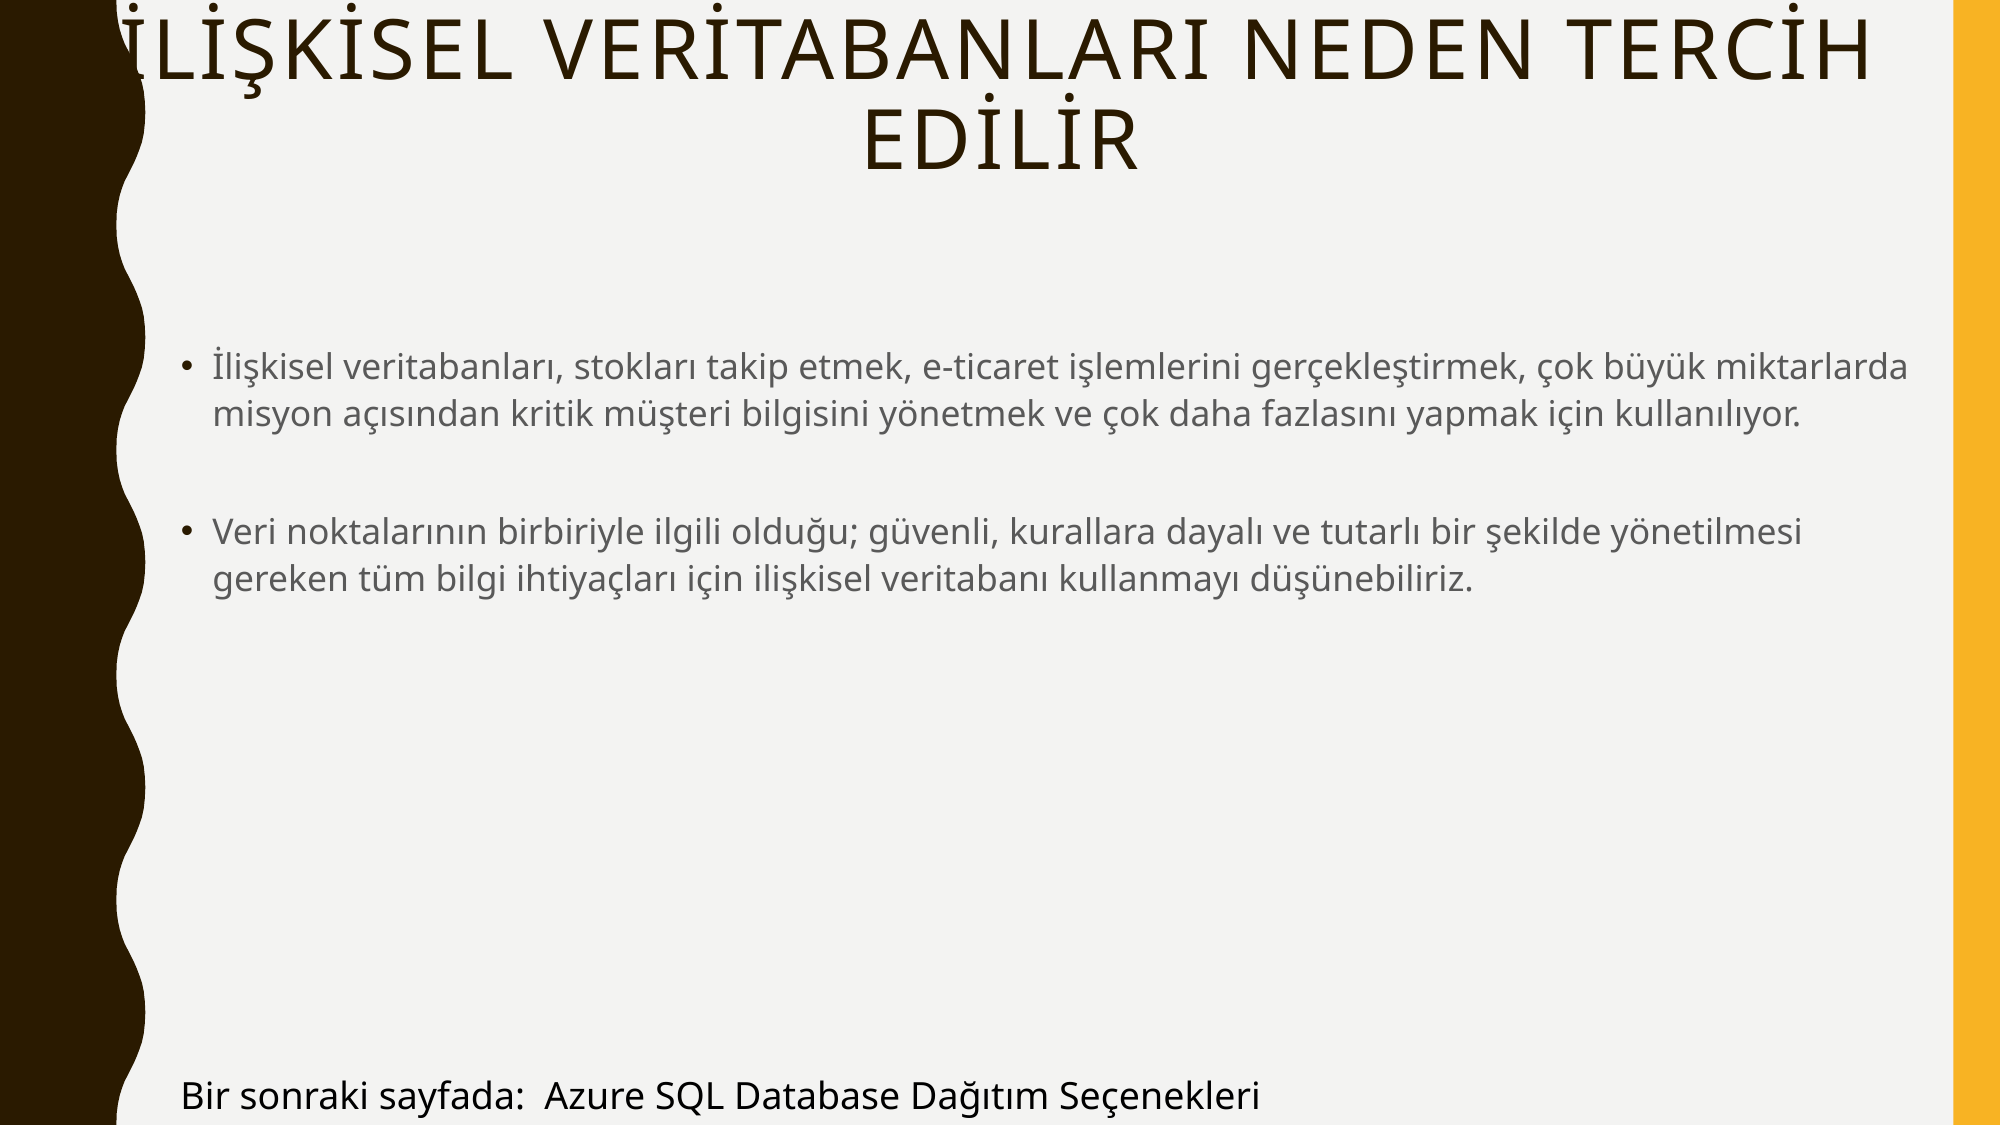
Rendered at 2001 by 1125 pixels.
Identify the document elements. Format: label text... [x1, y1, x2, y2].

text_box Bir sonraki sayfada: Azure SQL Database Dağıtım Seçenekleri [165, 1064, 1560, 1125]
title İlişkisel Veritabanları Neden Tercih Edilir [0, 0, 2000, 203]
list İlişkisel veritabanları, stokları takip etmek, e-ticaret işlemlerini gerçekleştirmek, çok büyük miktarlarda misyon açısından kritik müşteri bilgisini yönetmek ve çok daha fazlasını yapmak için kullanılıyor. Veri noktalarının birbiriyle ilgili olduğu; güvenli, kurallara dayalı ve tutarlı bir şekilde yönetilmesi gereken tüm bilgi ihtiyaçları için ilişkisel veritabanı kullanmayı düşünebiliriz. [165, 332, 1937, 648]
